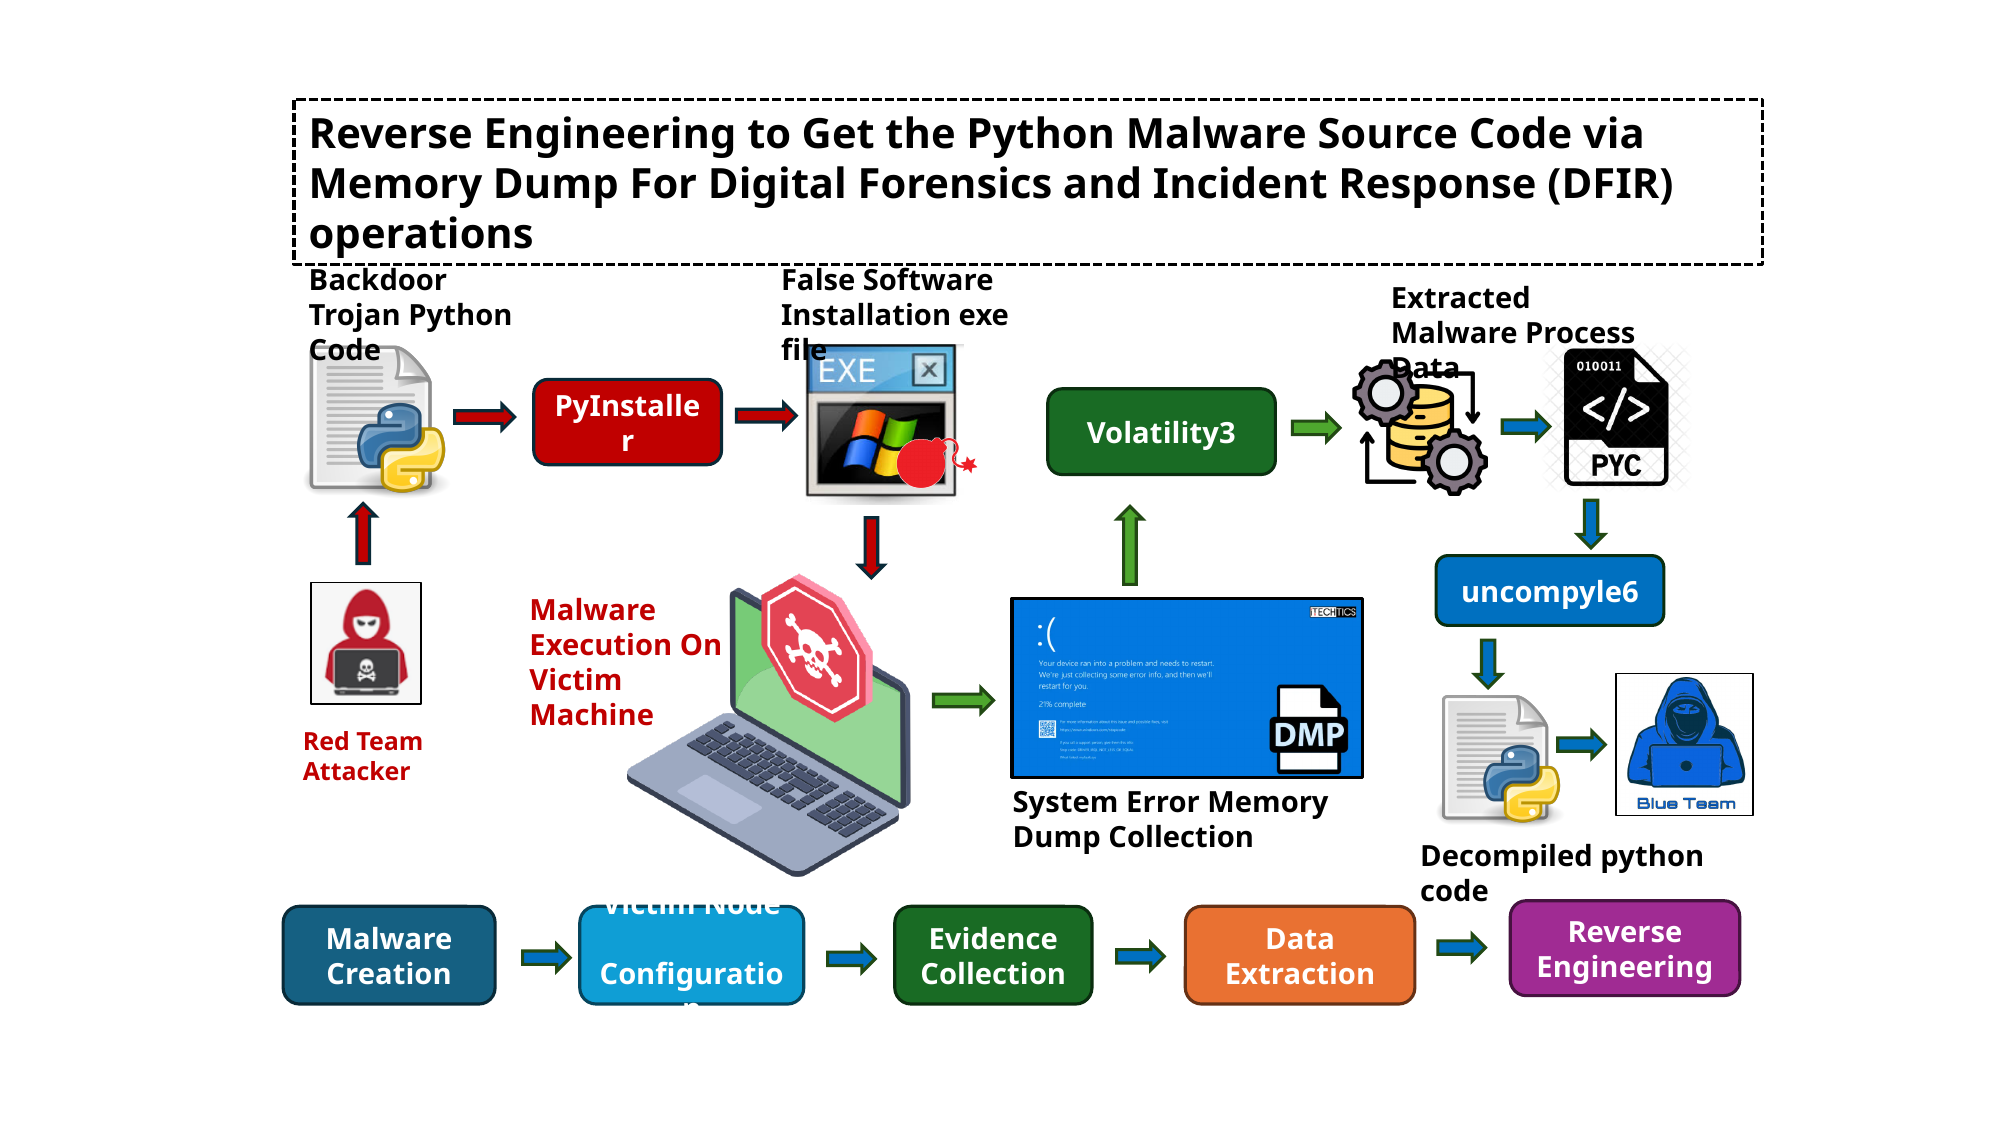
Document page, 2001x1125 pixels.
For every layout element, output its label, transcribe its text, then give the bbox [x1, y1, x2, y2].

picture [610, 567, 927, 883]
text_box [346, 501, 380, 566]
picture [1012, 599, 1362, 777]
text_box Malware Creation [281, 904, 497, 1006]
text_box [1500, 409, 1540, 444]
picture [1540, 341, 1692, 493]
text_box Malware Execution On Victim Machine [514, 584, 610, 739]
text_box Reverse Engineering to Get the Python Malware Source Code via Memory Dump For Digital Forensics and Incident Response (DFIR) operations [293, 99, 1763, 265]
text_box Victim Node Configuration [578, 904, 806, 1006]
text_box False Software Installation exe file [766, 265, 1062, 374]
picture [288, 335, 452, 499]
text_box [1573, 498, 1609, 551]
text_box [855, 516, 888, 567]
text_box System Error Memory Dump Collection [997, 775, 1377, 861]
text_box Backdoor Trojan Python Code [294, 265, 530, 374]
text_box Data Extraction [1183, 904, 1417, 1006]
picture [803, 339, 984, 505]
picture [1424, 686, 1566, 828]
text_box [1113, 504, 1147, 586]
text_box [521, 940, 573, 975]
text_box PyInstaller [532, 377, 724, 467]
text_box Red Team Attacker [288, 717, 485, 793]
text_box uncompyle6 [1434, 554, 1666, 627]
text_box Reverse Engineering [1508, 899, 1742, 998]
text_box [1436, 930, 1488, 965]
text_box [1115, 939, 1167, 974]
picture [1349, 356, 1491, 498]
text_box Volatility3 [1046, 387, 1277, 477]
text_box Evidence Collection [893, 904, 1094, 1006]
text_box [1290, 410, 1343, 446]
text_box Decompiled python code [1405, 830, 1784, 915]
text_box [453, 400, 517, 434]
text_box [931, 683, 996, 717]
text_box [1566, 727, 1608, 762]
text_box [826, 941, 878, 977]
picture [311, 582, 421, 704]
text_box [734, 399, 799, 433]
text_box Extracted Malware Process Data [1376, 271, 1672, 392]
text_box [1471, 638, 1506, 686]
picture [1616, 673, 1753, 816]
